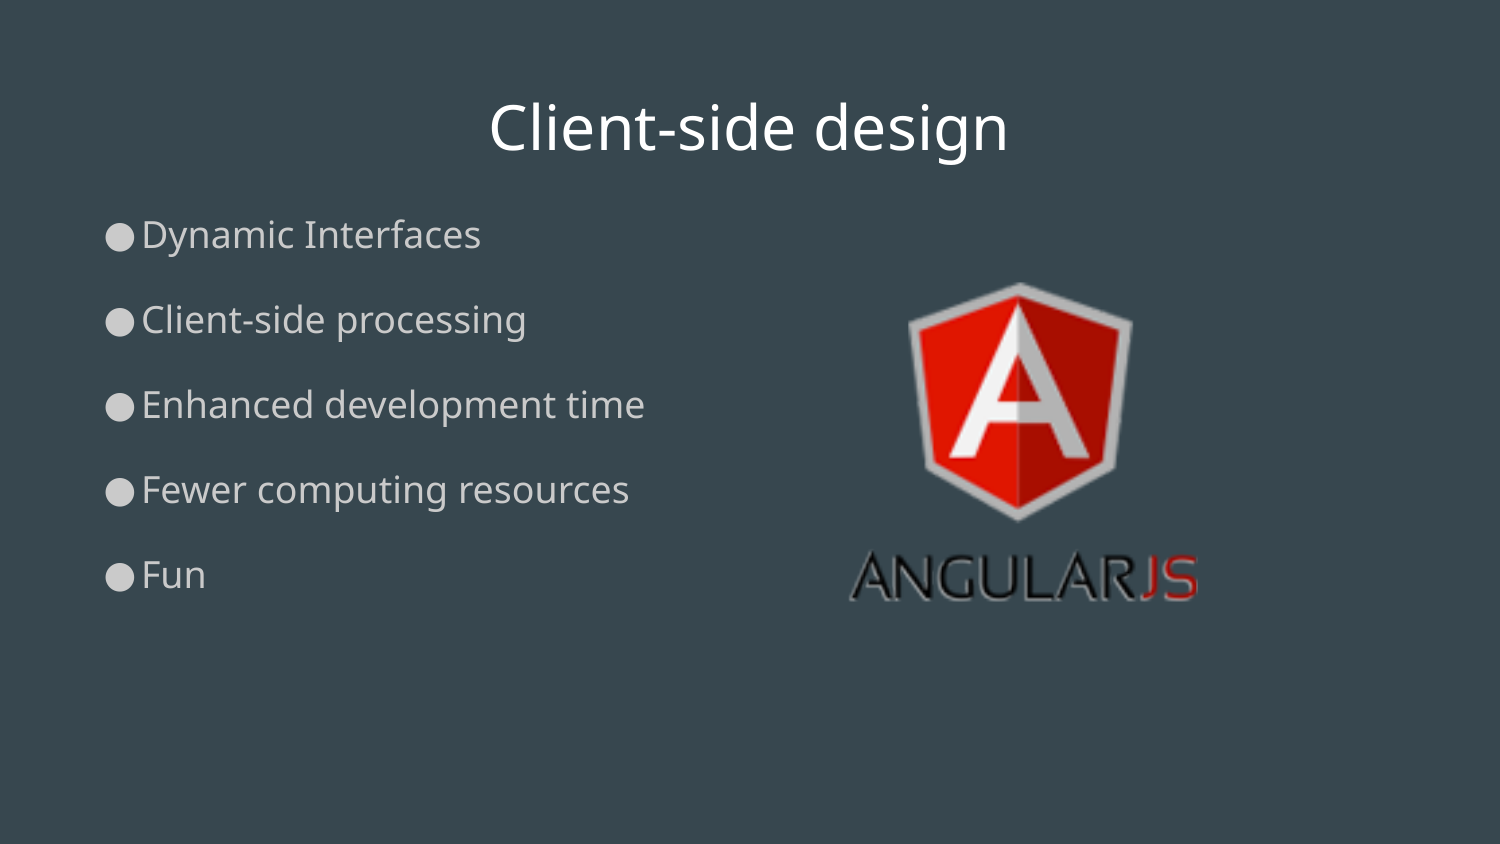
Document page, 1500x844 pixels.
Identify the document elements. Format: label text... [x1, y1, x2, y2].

list Dynamic Interfaces Client-side processing Enhanced development time Fewer computing resources Fun [51, 189, 1449, 750]
picture [809, 238, 1241, 670]
title Client-side design [51, 72, 1449, 167]
